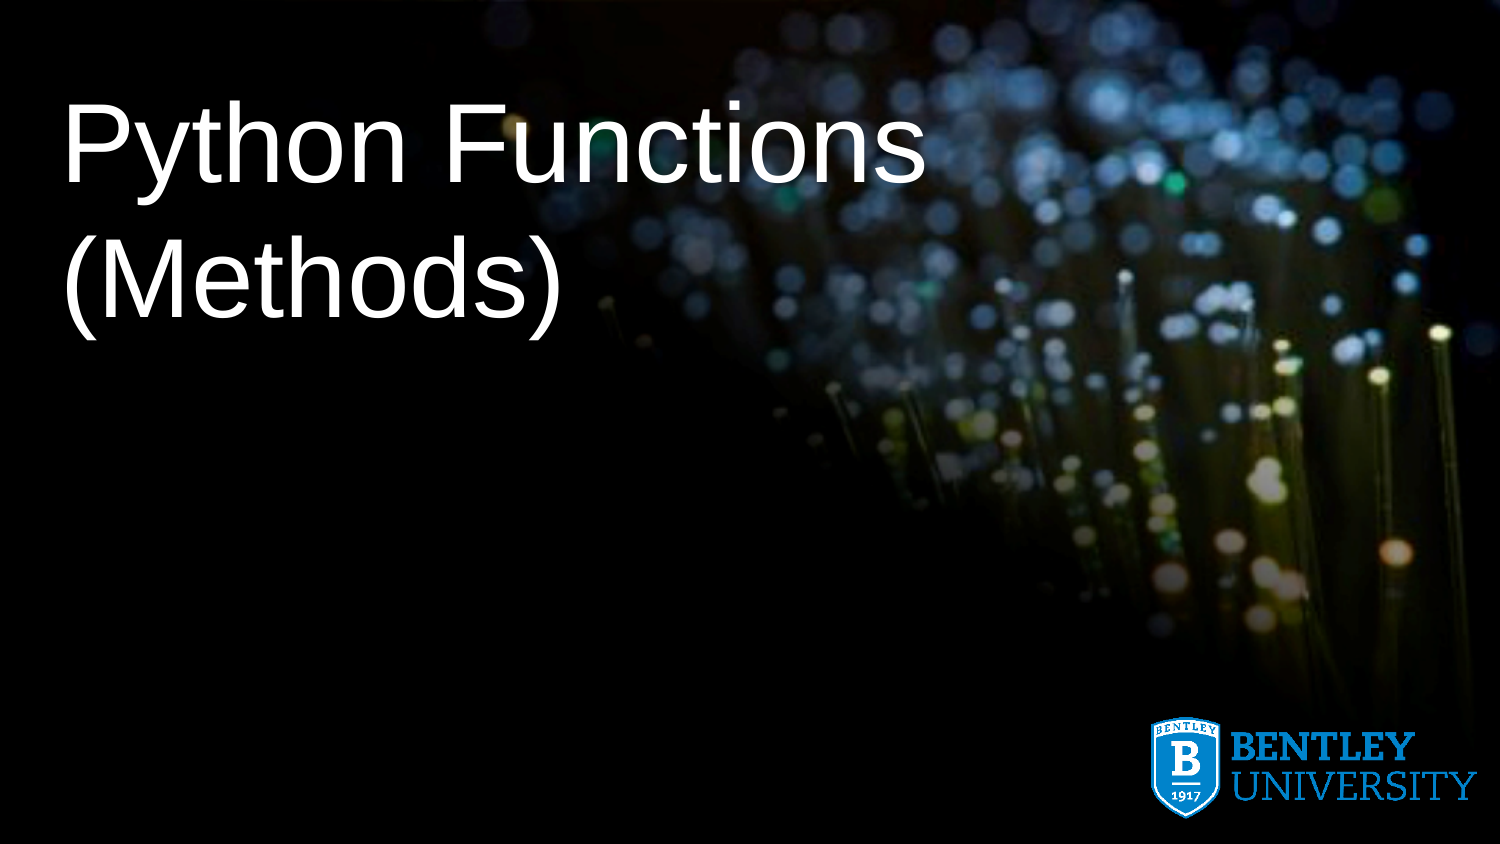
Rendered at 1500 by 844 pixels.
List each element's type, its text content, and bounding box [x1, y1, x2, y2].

title Python Functions (Methods) [60, 63, 1200, 426]
picture [0, 0, 1500, 844]
